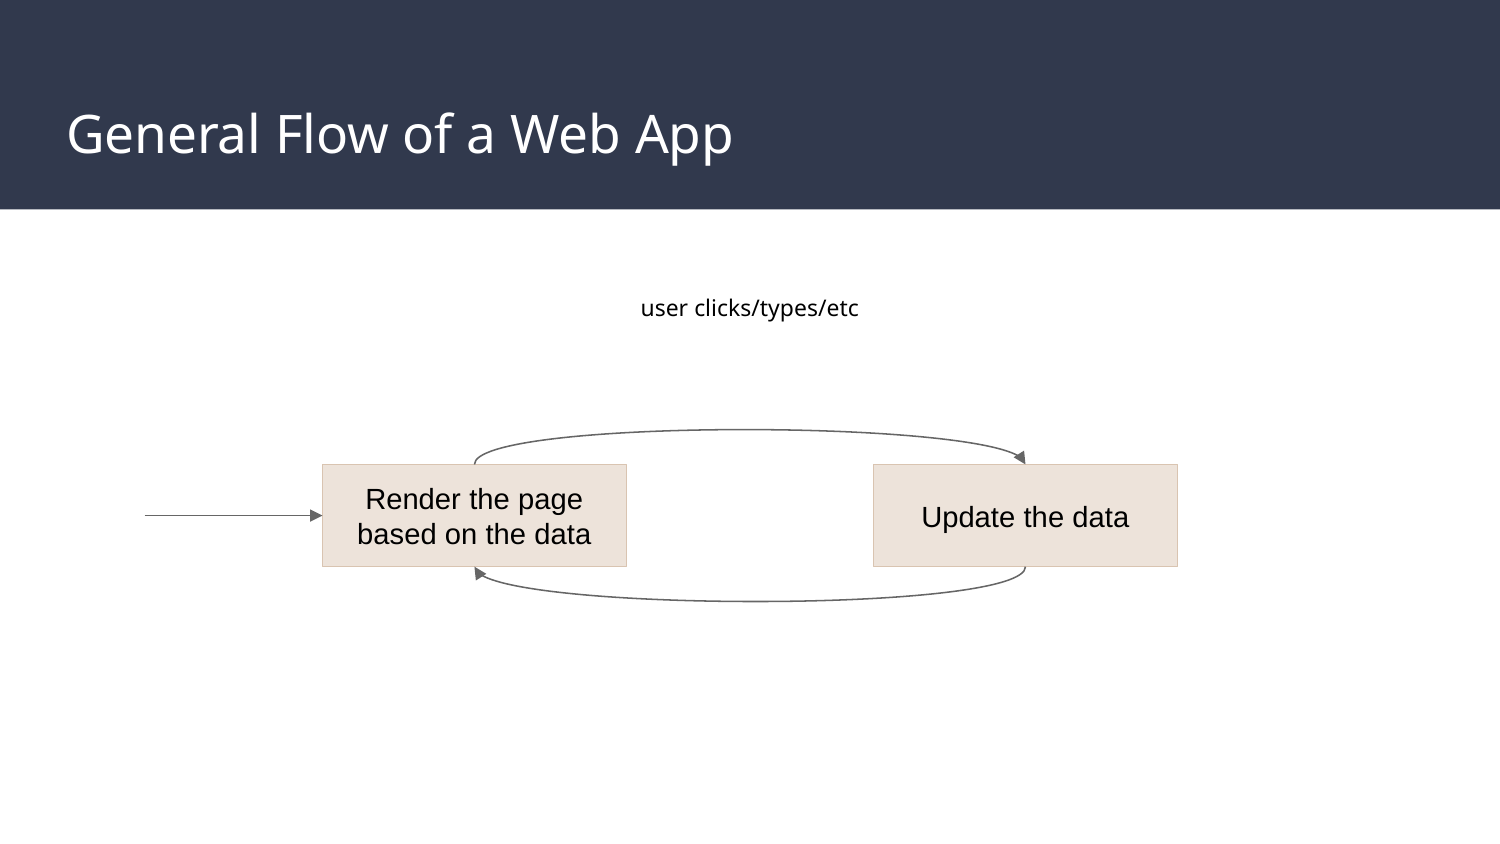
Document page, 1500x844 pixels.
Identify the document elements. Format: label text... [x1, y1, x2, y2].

text_box user clicks/types/etc [567, 280, 745, 336]
title General Flow of a Web App [51, 82, 1449, 185]
text_box Update the data [873, 464, 1178, 567]
text_box Render the page based on the data [322, 464, 627, 567]
text_box user clicks/types/etc [754, 280, 933, 336]
